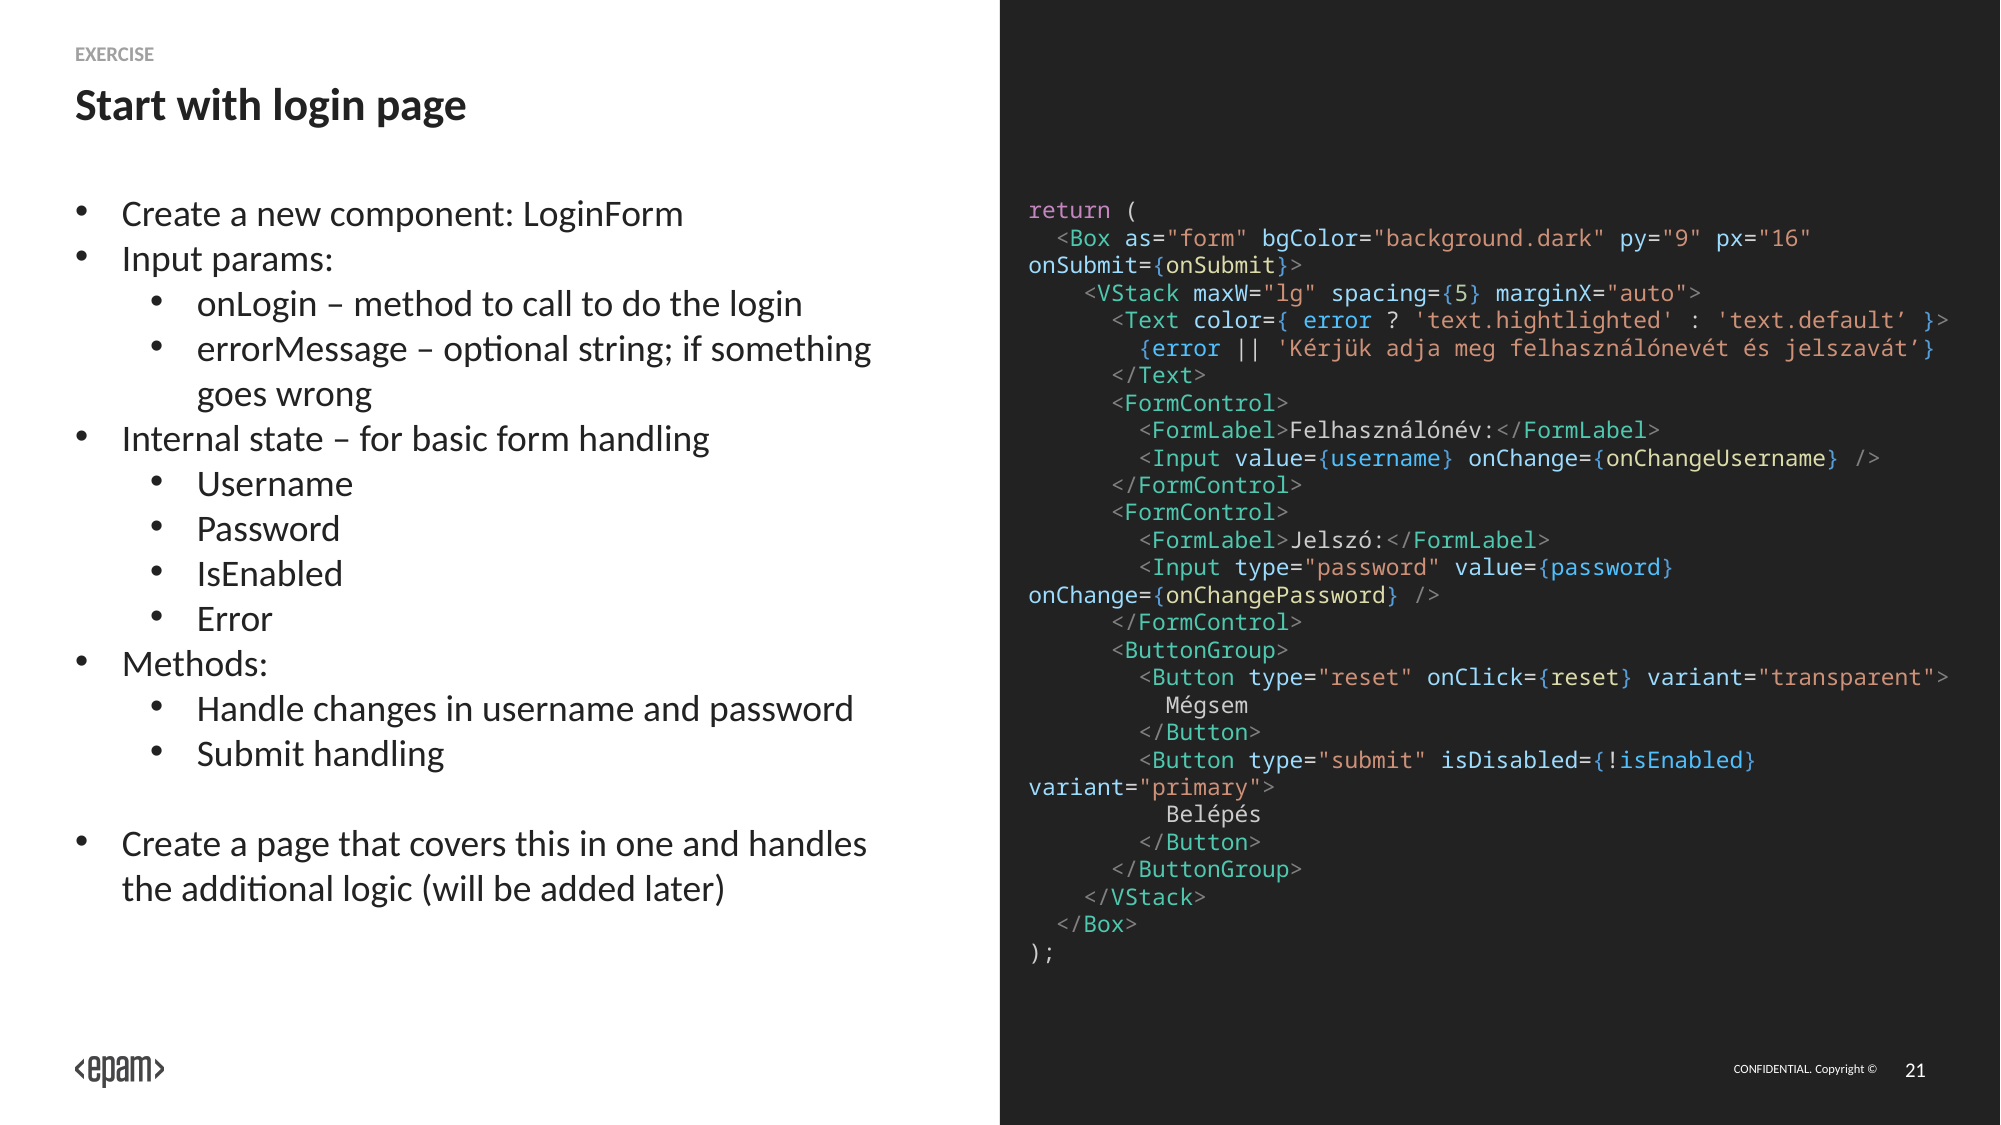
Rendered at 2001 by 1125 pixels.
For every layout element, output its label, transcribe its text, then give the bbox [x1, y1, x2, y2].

list Exercise [75, 37, 668, 75]
picture [75, 1056, 164, 1088]
text_box Create a new component: LoginForm Input params: onLogin – method to call to do the login errorMessage – optional string; if something goes wrong Internal state – for basic form handling Username Password IsEnabled Error Methods: Handle changes in username and password Submit handling Create a page that covers this in one and handles the additional logic (will be added later) [74, 188, 911, 909]
text_box return ( <Box as="form" bgColor="background.dark" py="9" px="16" onSubmit={onSubmit}> <VStack maxW="lg" spacing={5} marginX="auto"> <Text color={ error ? 'text.hightlighted' : 'text.default’ }> {error || 'Kérjük adja meg felhasználónevét és jelszavát’} </Text> <FormControl> <FormLabel>Felhasználónév:</FormLabel> <Input value={username} onChange={onChangeUsername} /> </FormControl> <FormControl> <FormLabel>Jelszó:</FormLabel> <Input type="password" value={password} onChange={onChangePassword} /> </FormControl> <ButtonGroup> <Button type="reset" onClick={reset} variant="transparent"> Mégsem </Button> <Button type="submit" isDisabled={!isEnabled} variant="primary"> Belépés </Button> </ButtonGroup> </VStack> </Box> ); [1013, 188, 1987, 973]
title Start with login page [75, 75, 862, 150]
